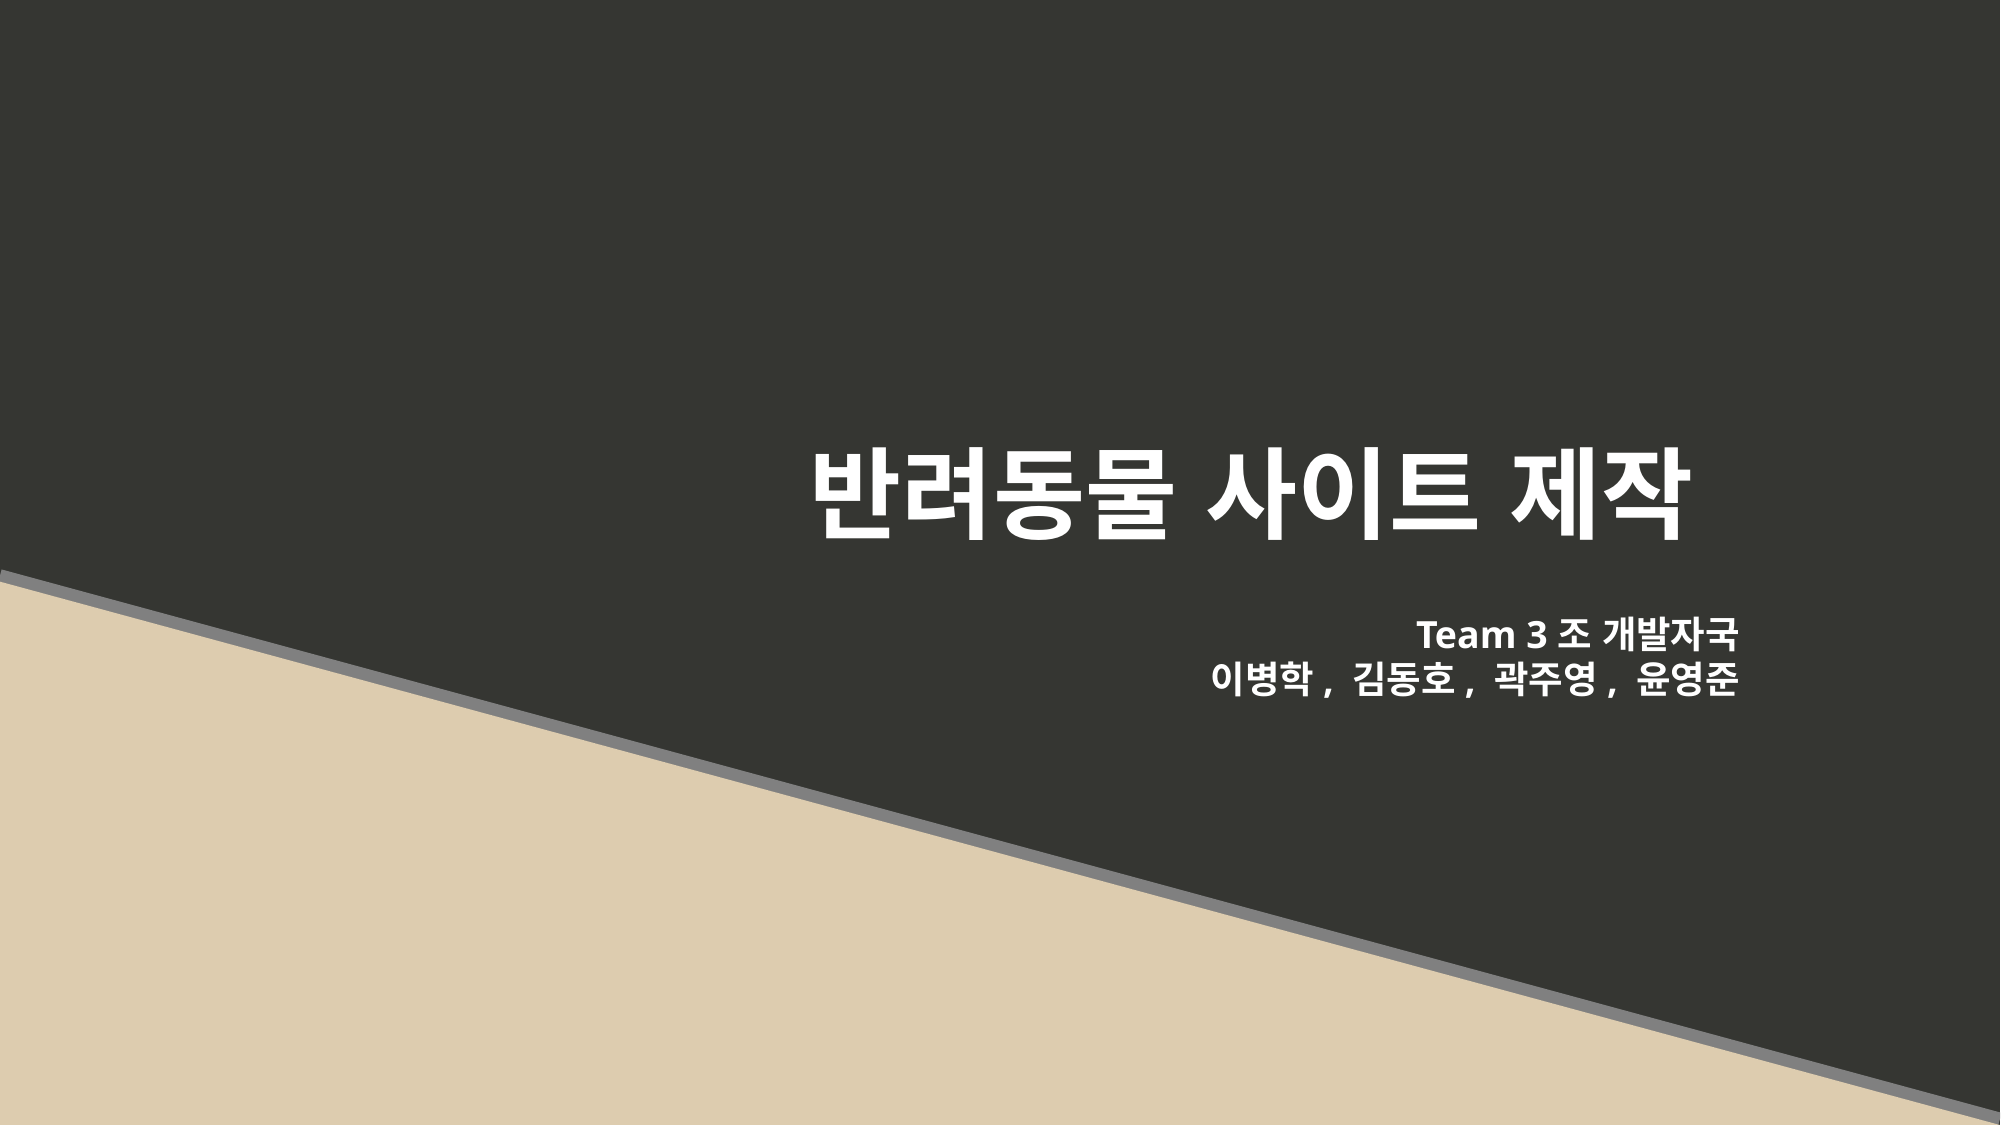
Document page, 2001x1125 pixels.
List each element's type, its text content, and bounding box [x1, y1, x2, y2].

text_box 반려동물 사이트 제작 [795, 424, 1709, 559]
text_box Team 3조 개발자국 이병학, 김동호, 곽주영, 윤영준 [1195, 603, 1755, 709]
